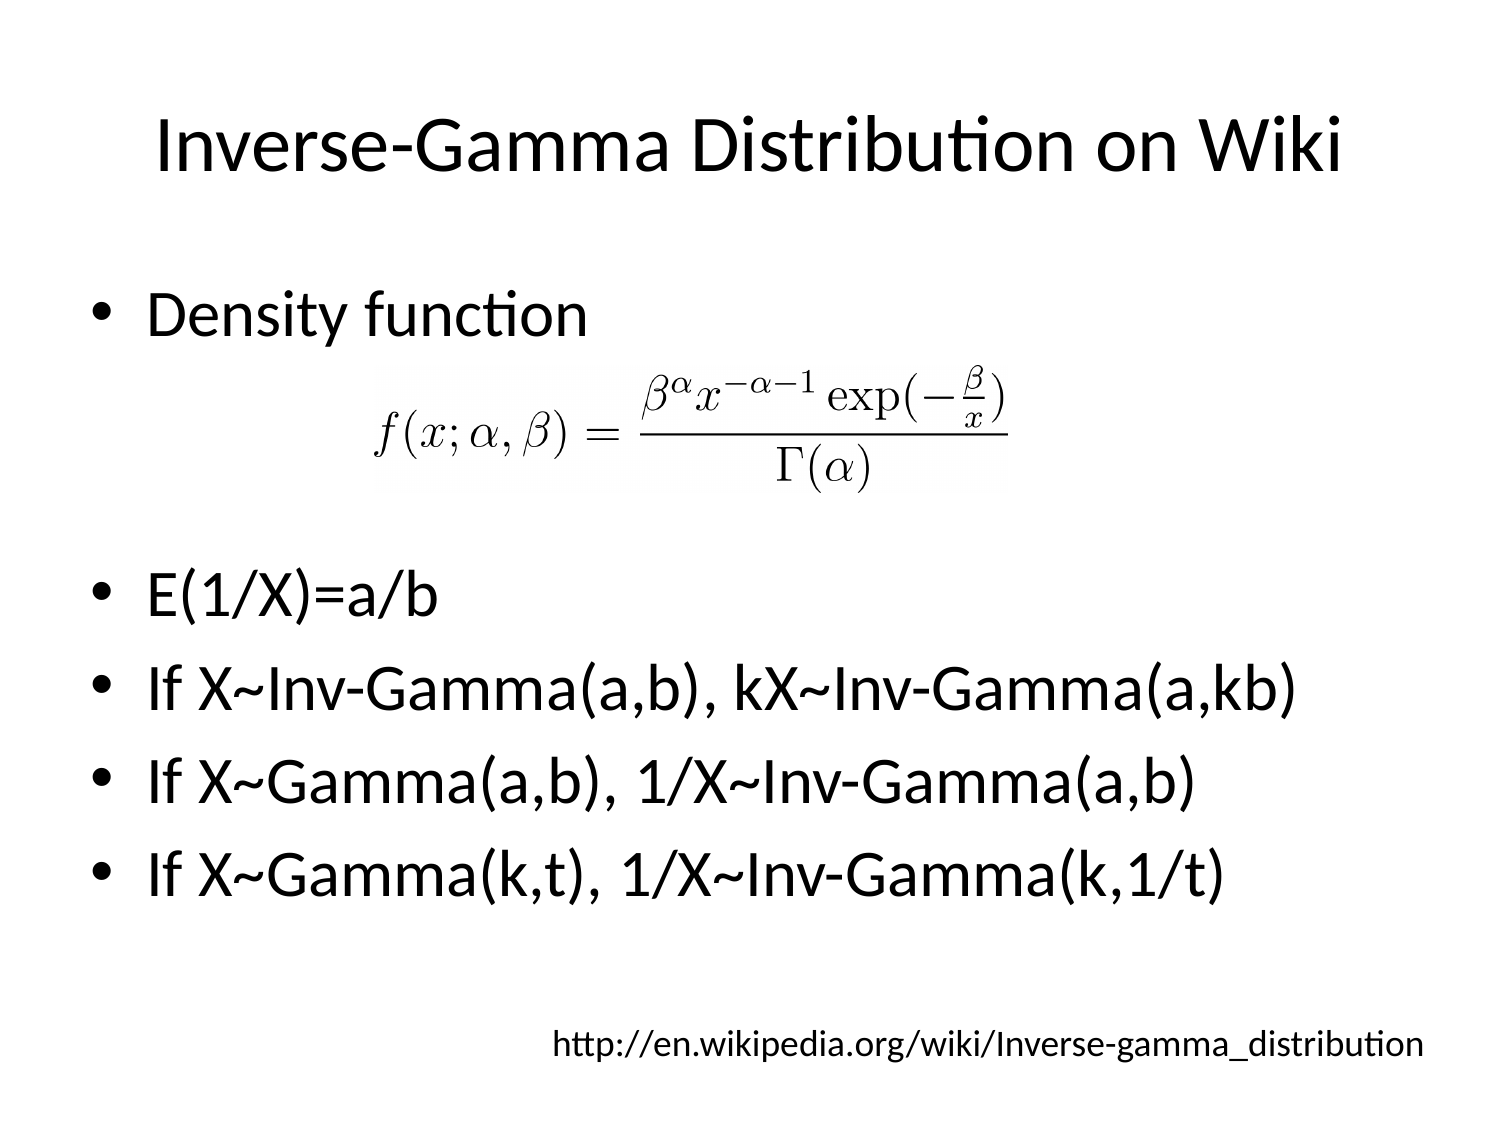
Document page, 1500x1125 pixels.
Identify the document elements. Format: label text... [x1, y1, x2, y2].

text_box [371, 361, 1011, 497]
title Inverse-Gamma Distribution on Wiki [75, 45, 1425, 233]
list Density function E(1/X)=a/b If X~Inv-Gamma(a,b), kX~Inv-Gamma(a,kb) If X~Gamma(a,b), 1/X~Inv-Gamma(a,b) If X~Gamma(k,t), 1/X~Inv-Gamma(k,1/t) [75, 262, 1425, 1005]
text_box http://en.wikipedia.org/wiki/Inverse-gamma_distribution [537, 1011, 1447, 1072]
